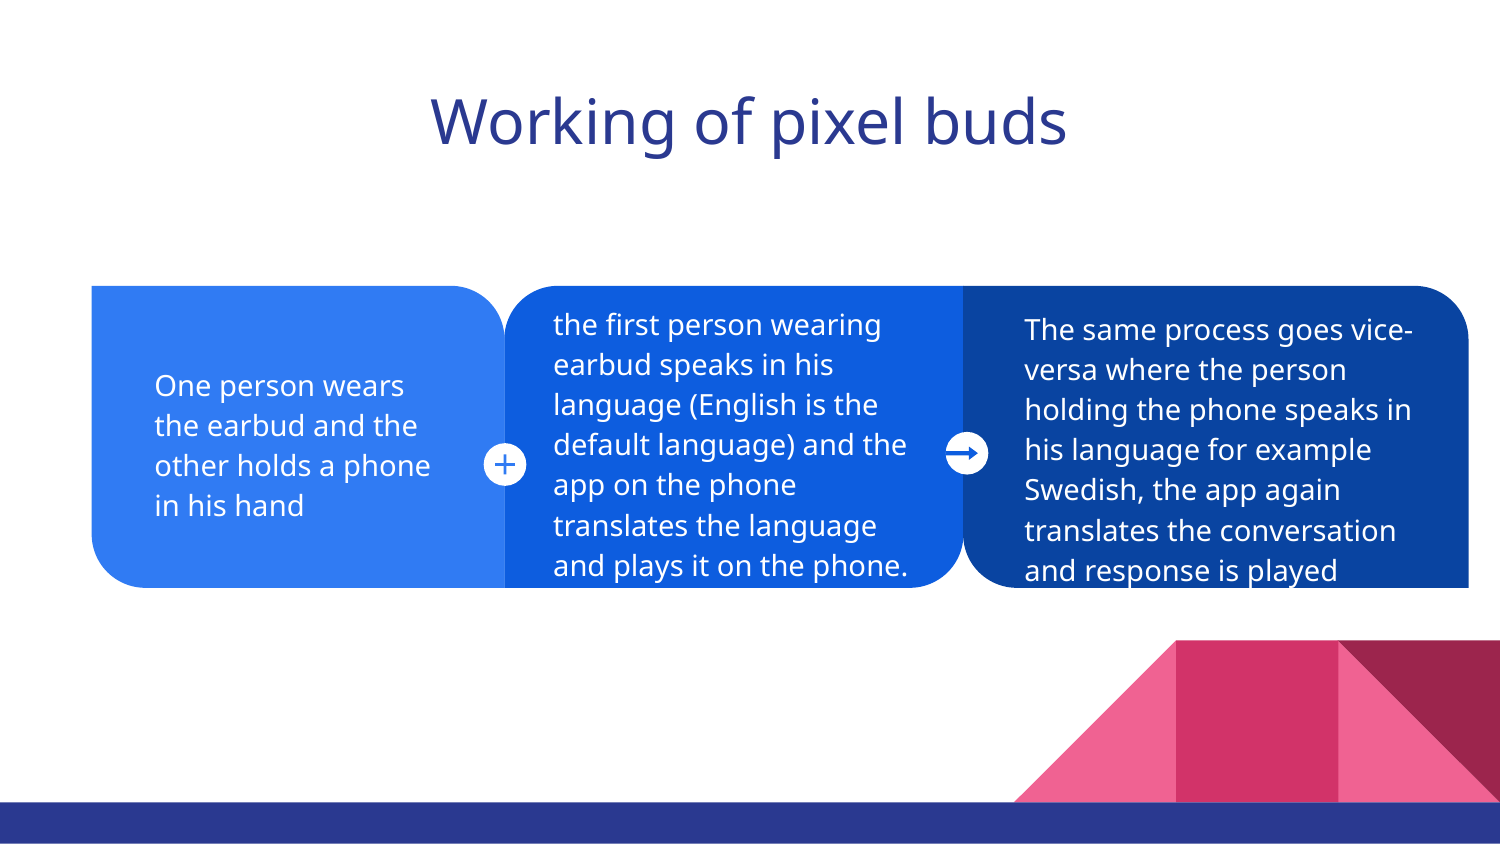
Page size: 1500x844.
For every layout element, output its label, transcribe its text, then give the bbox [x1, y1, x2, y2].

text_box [483, 442, 527, 487]
title Working of pixel buds [51, 67, 1449, 167]
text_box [505, 285, 961, 588]
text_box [962, 285, 1469, 589]
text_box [91, 285, 505, 589]
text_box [945, 431, 989, 475]
